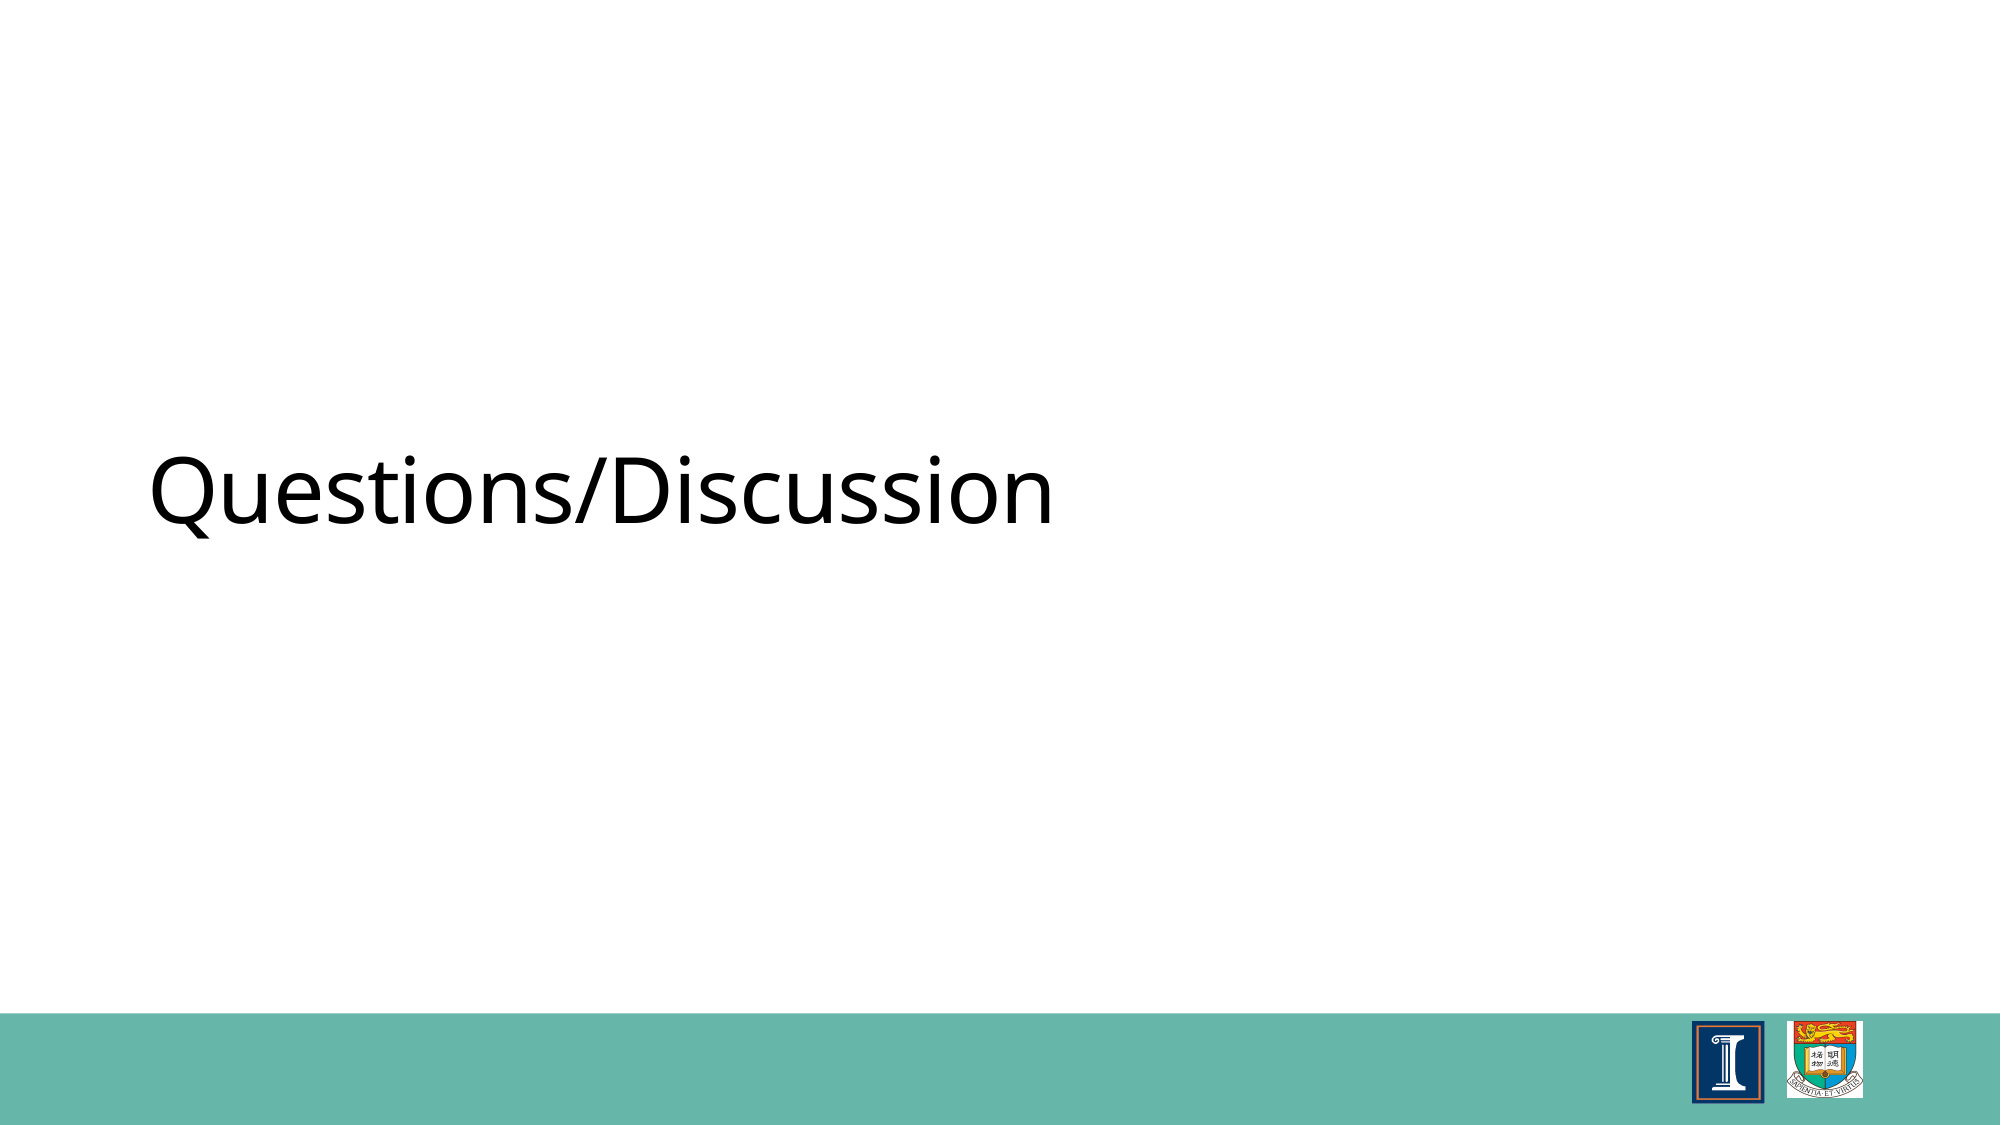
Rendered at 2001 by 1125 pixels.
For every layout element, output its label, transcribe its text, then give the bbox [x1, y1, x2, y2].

picture [1787, 1021, 1863, 1098]
picture [1692, 1021, 1765, 1104]
text_box Questions/Discussion [131, 376, 1524, 615]
